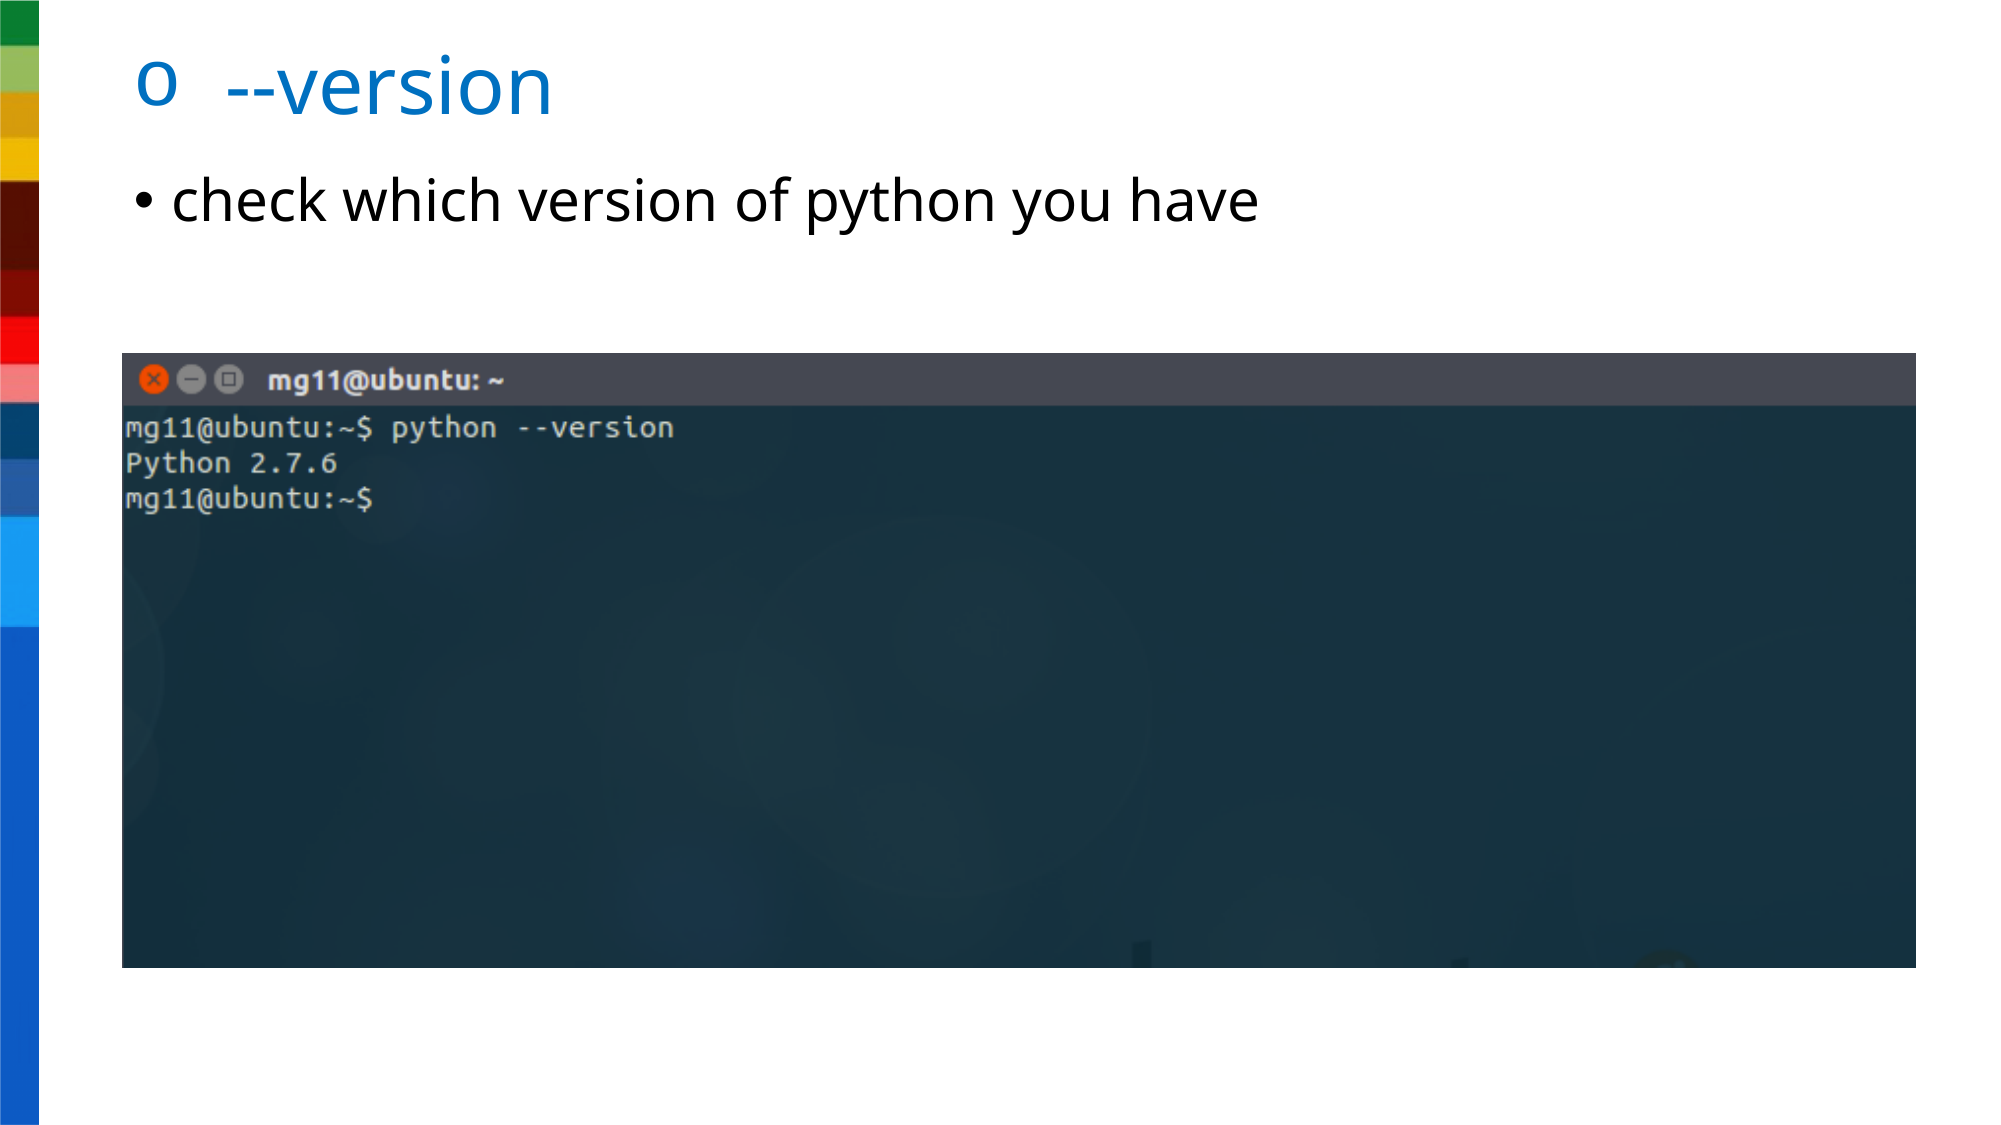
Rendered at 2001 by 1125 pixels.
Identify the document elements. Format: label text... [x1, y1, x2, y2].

list check which version of python you have [118, 582, 1863, 1089]
list check which version of python you have [118, 163, 1863, 543]
picture [0, 1, 1916, 1124]
title --version [118, 37, 1919, 141]
